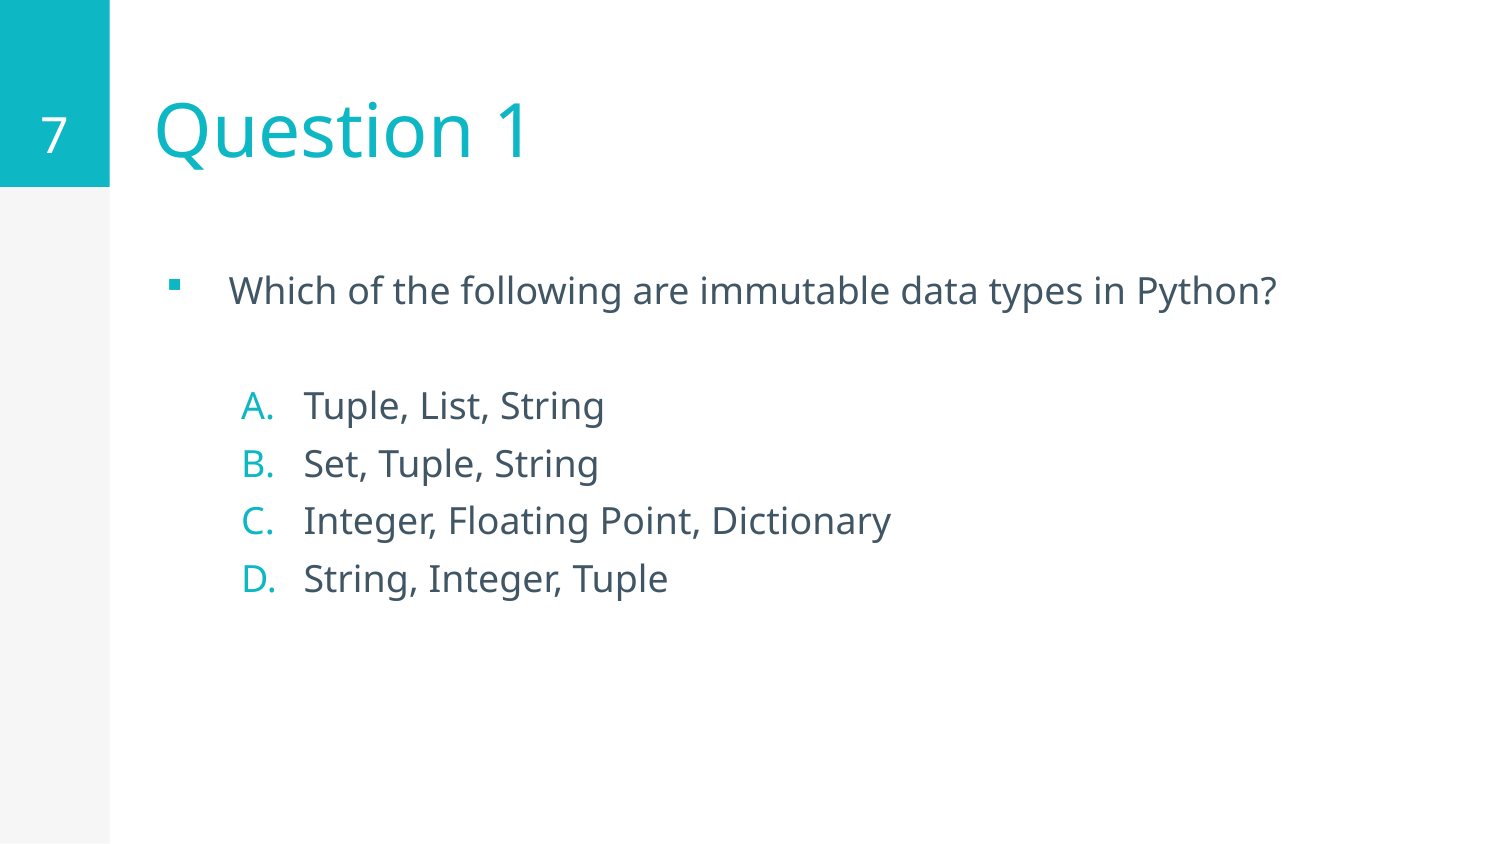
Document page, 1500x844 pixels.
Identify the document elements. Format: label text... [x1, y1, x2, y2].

slide_number 7 [0, 0, 110, 187]
title Question 1 [138, 0, 1391, 188]
list Which of the following are immutable data types in Python? Tuple, List, String Set, Tuple, String Integer, Floating Point, Dictionary String, Integer, Tuple [138, 252, 1391, 808]
